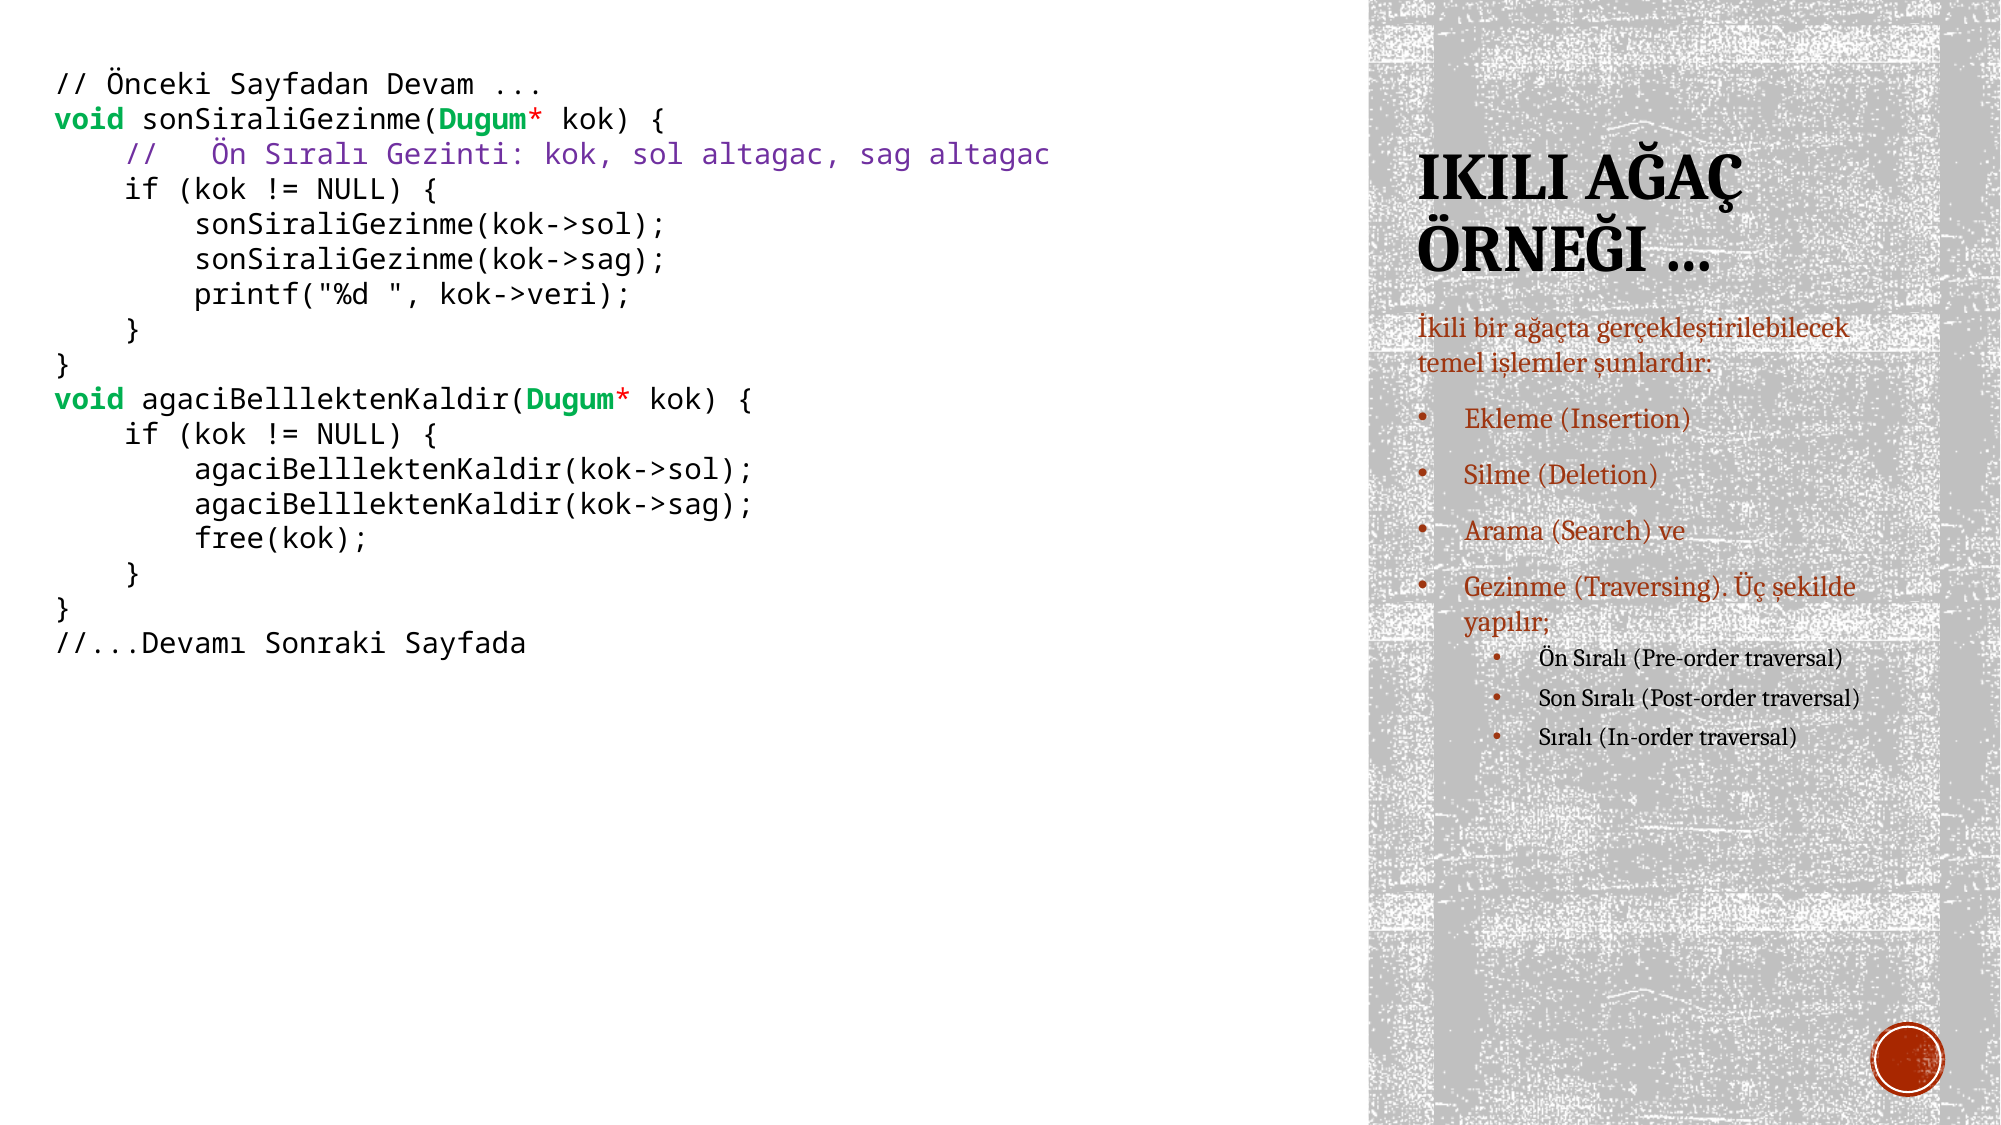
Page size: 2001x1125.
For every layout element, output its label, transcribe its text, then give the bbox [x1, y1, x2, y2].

title IKILI AĞAÇ ÖRNEĞI … [1402, 57, 1928, 294]
list İkili bir ağaçta gerçekleştirilebilecek temel işlemler şunlardır: Ekleme (Insertion) Silme (Deletion) Arama (Search) ve Gezinme (Traversing). Üç şekilde yapılır; Ön Sıralı (Pre-order traversal) Son Sıralı (Post-order traversal) Sıralı (In-order traversal) [1402, 300, 1928, 1014]
picture [1870, 1021, 1946, 1097]
list // Önceki Sayfadan Devam ... void sonSiraliGezinme(Dugum* kok) { // Ön Sıralı Gezinti: kok, sol altagac, sag altagac if (kok != NULL) { sonSiraliGezinme(kok->sol); sonSiraliGezinme(kok->sag); printf("%d ", kok->veri); } } void agaciBelllektenKaldir(Dugum* kok) { if (kok != NULL) { agaciBelllektenKaldir(kok->sol); agaciBelllektenKaldir(kok->sag); free(kok); } } //...Devamı Sonraki Sayfada [39, 57, 1324, 1014]
